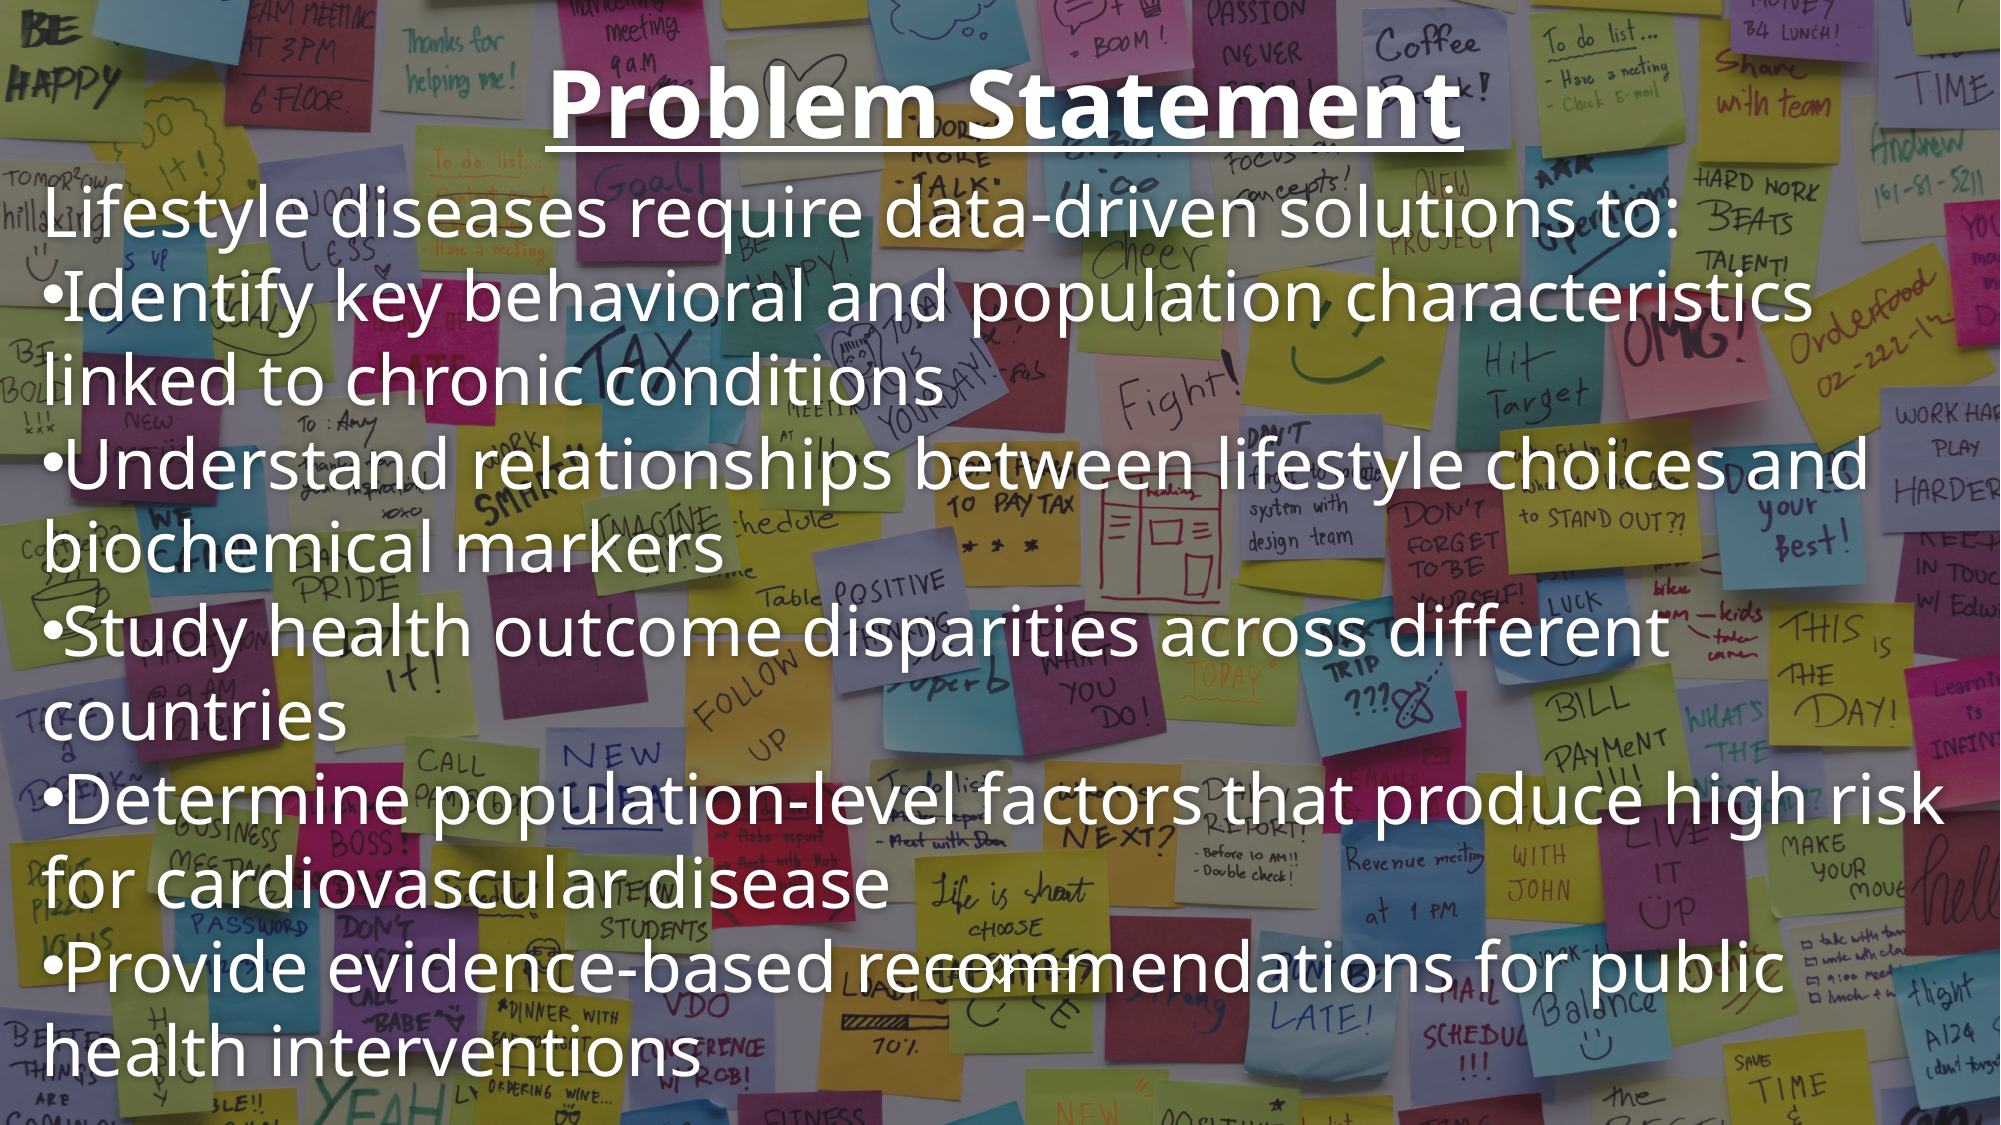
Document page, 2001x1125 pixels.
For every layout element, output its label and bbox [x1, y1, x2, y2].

text_box [928, 959, 1072, 979]
picture [0, 0, 2000, 1125]
